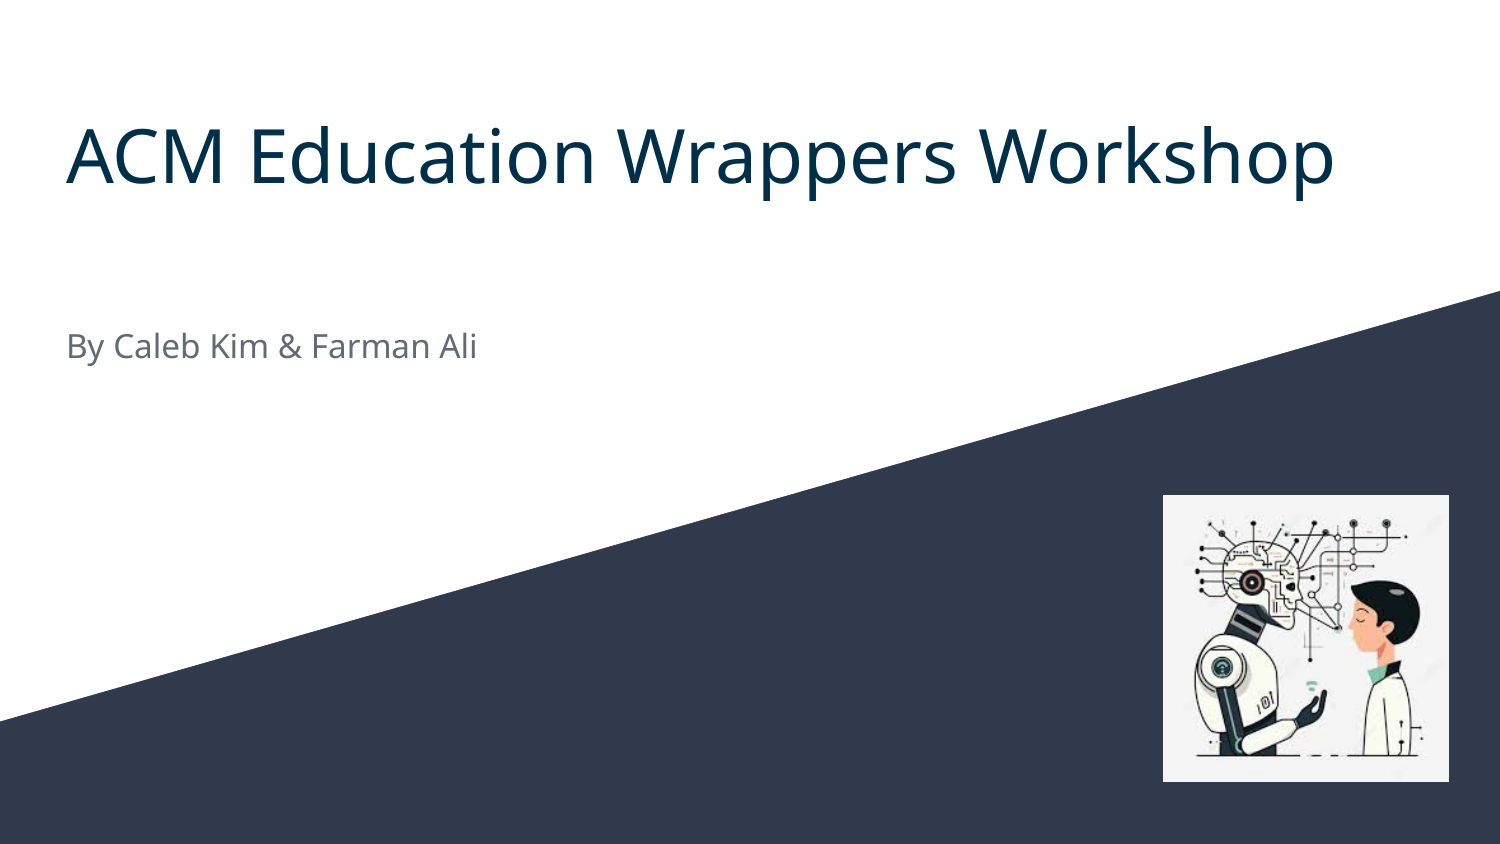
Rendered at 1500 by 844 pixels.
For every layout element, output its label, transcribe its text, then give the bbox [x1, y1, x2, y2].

picture [1163, 495, 1450, 782]
subtitle By Caleb Kim & Farman Ali [51, 308, 748, 430]
title ACM Education Wrappers Workshop [51, 88, 1449, 299]
